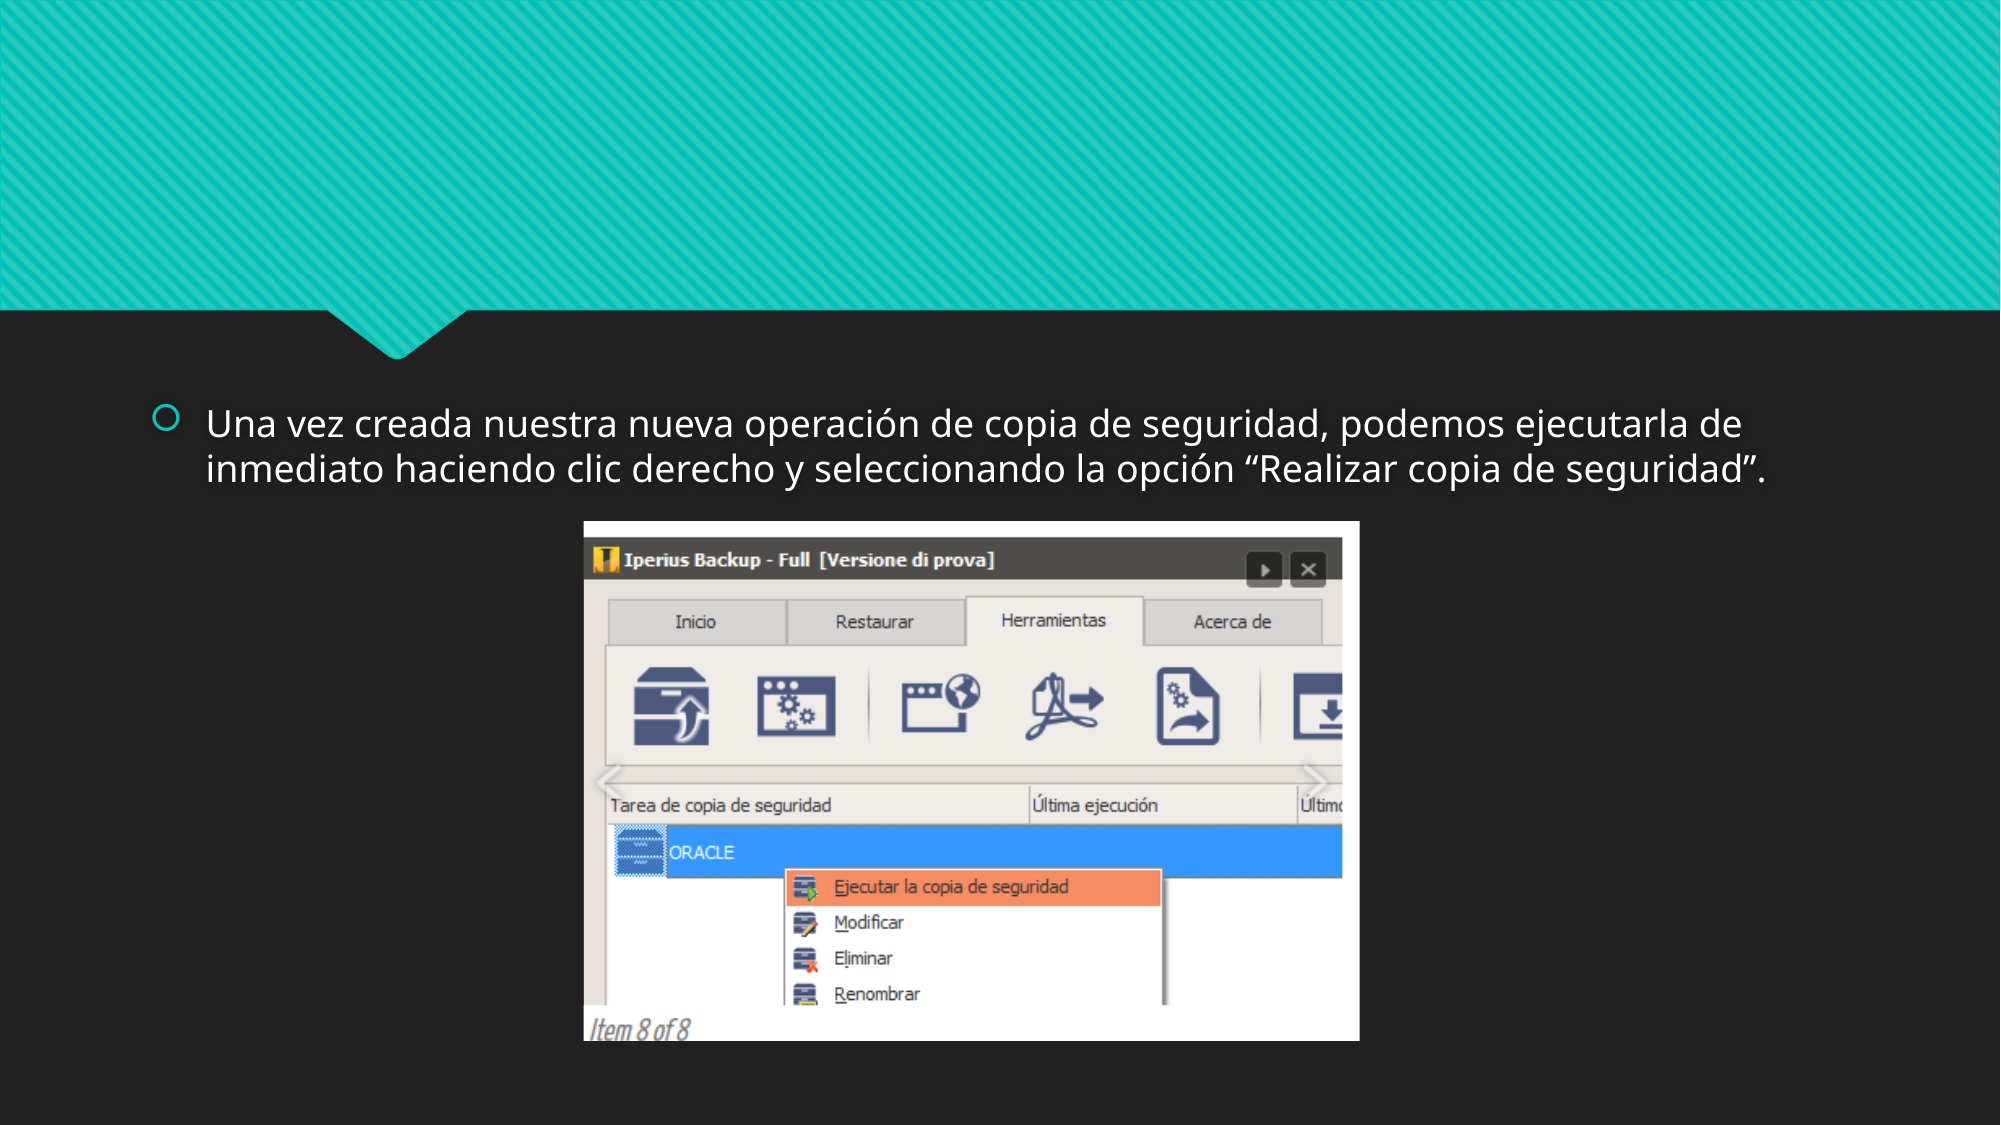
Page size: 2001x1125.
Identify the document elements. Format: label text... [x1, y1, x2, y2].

picture [583, 521, 1360, 1041]
list Una vez creada nuestra nueva operación de copia de seguridad, podemos ejecutarla de inmediato haciendo clic derecho y seleccionando la opción “Realizar copia de seguridad”. [134, 364, 1866, 962]
